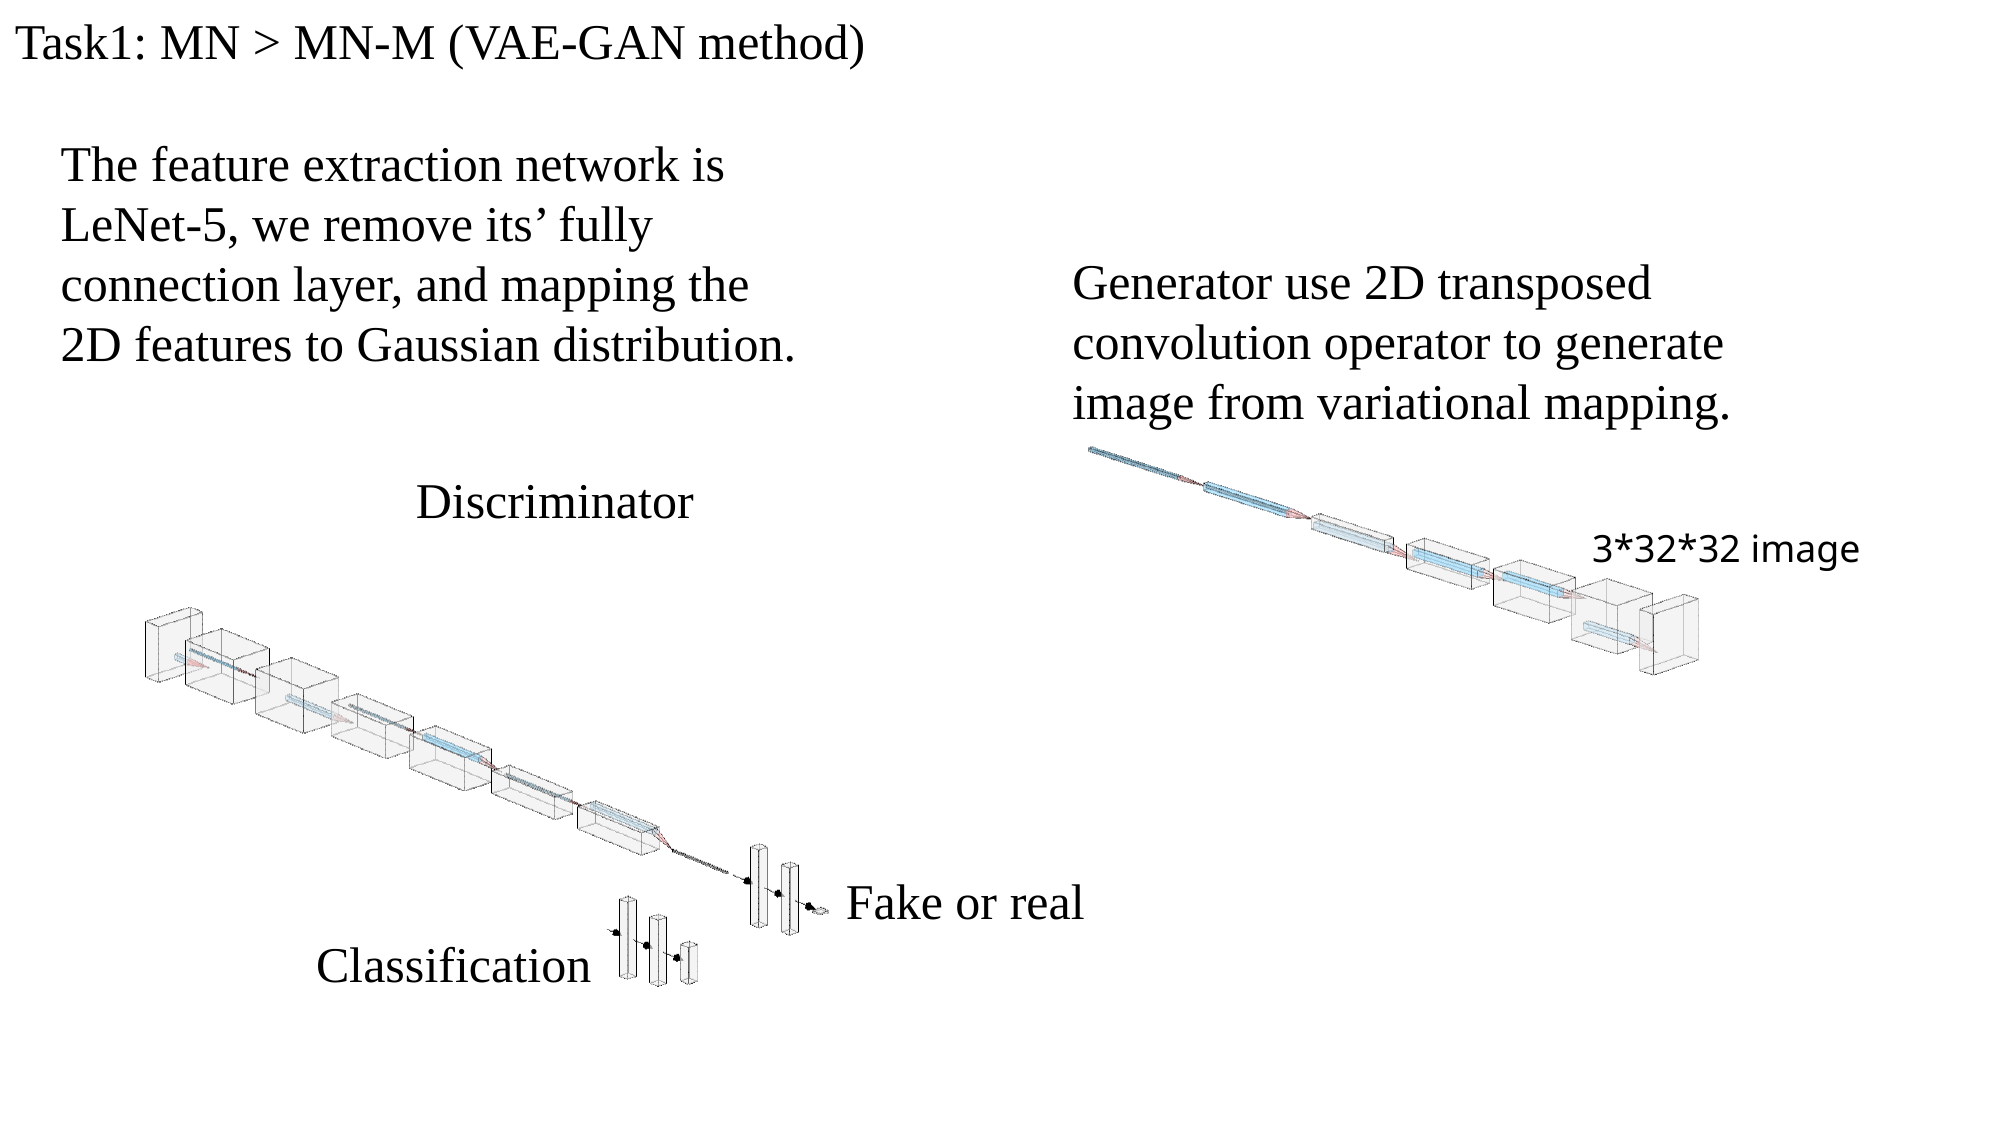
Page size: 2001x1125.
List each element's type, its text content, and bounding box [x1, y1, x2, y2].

text_box Classification [301, 943, 630, 1000]
picture [1082, 381, 1710, 690]
text_box Task1: MN > MN-M (VAE-GAN method) [0, 2, 1000, 77]
text_box Fake or real [832, 862, 1159, 937]
text_box 3*32*32 image [1710, 517, 1876, 578]
text_box The feature extraction network is LeNet-5, we remove its’ fully connection layer, and mapping the 2D features to Gaussian distribution. [45, 124, 831, 380]
text_box Discriminator [401, 460, 729, 536]
text_box Generator use 2D transposed convolution operator to generate image from variational mapping. [1057, 242, 1785, 438]
picture [137, 590, 832, 988]
